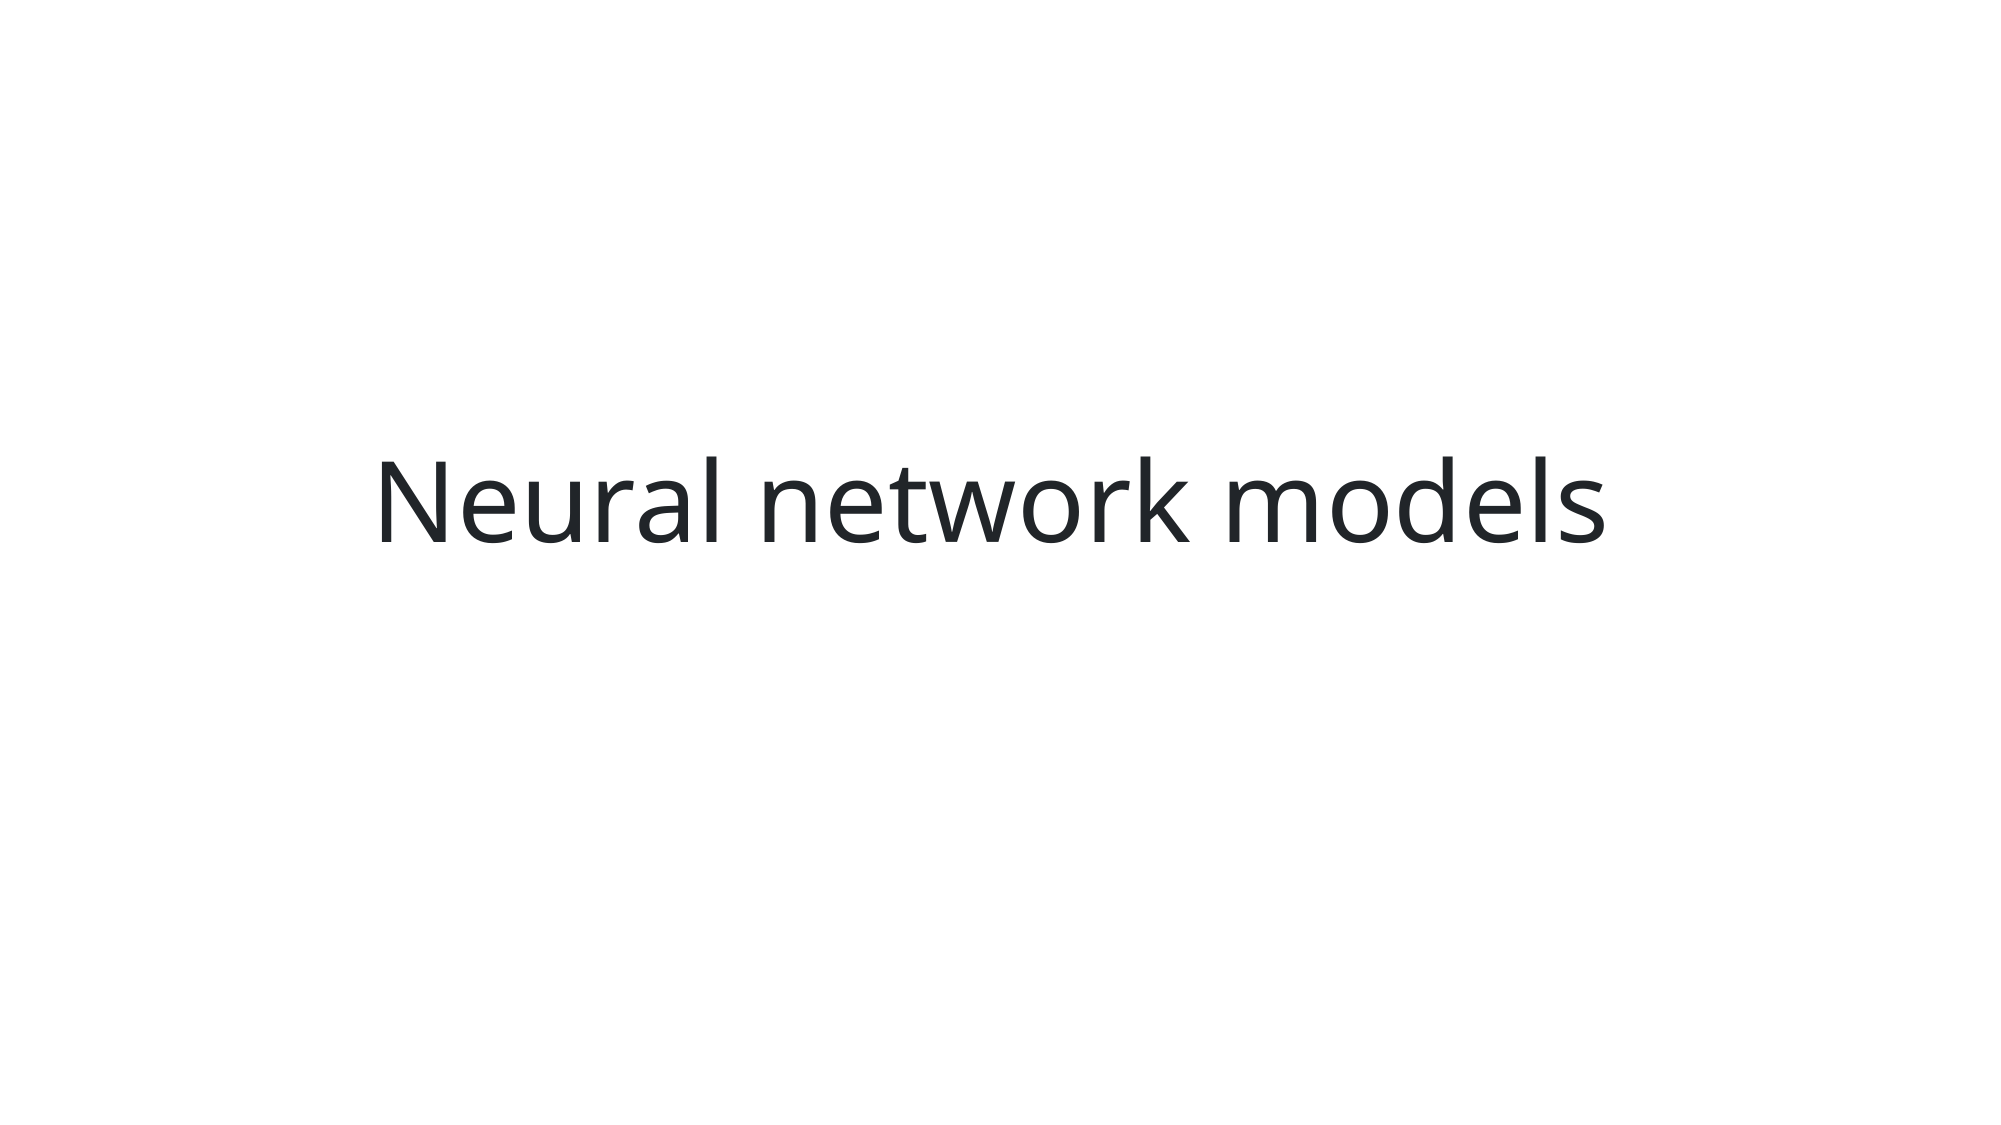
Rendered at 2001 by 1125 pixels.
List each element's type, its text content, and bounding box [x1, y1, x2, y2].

text_box Neural network models [356, 422, 1626, 573]
